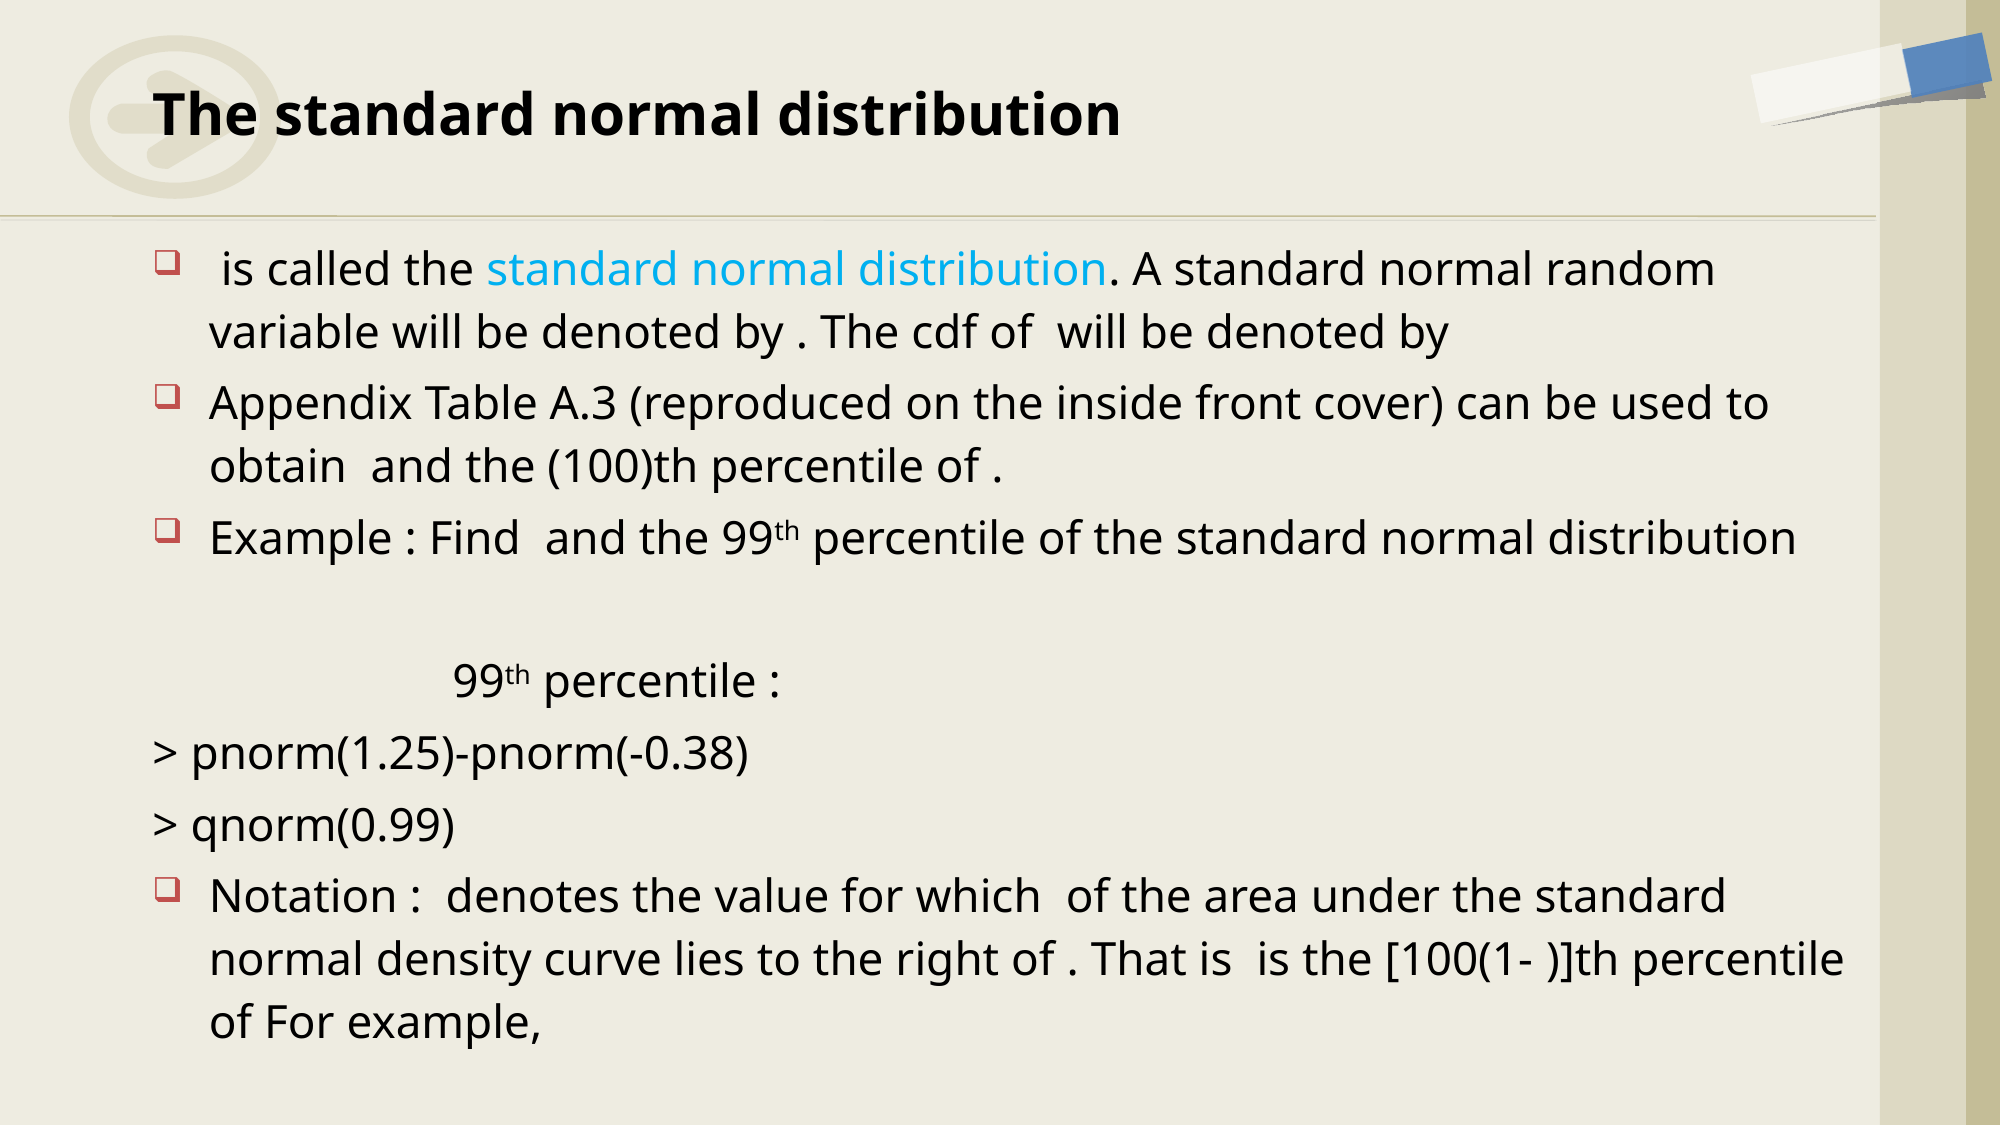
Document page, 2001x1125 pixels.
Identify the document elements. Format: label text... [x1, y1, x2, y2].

title The standard normal distribution [137, 59, 1863, 165]
